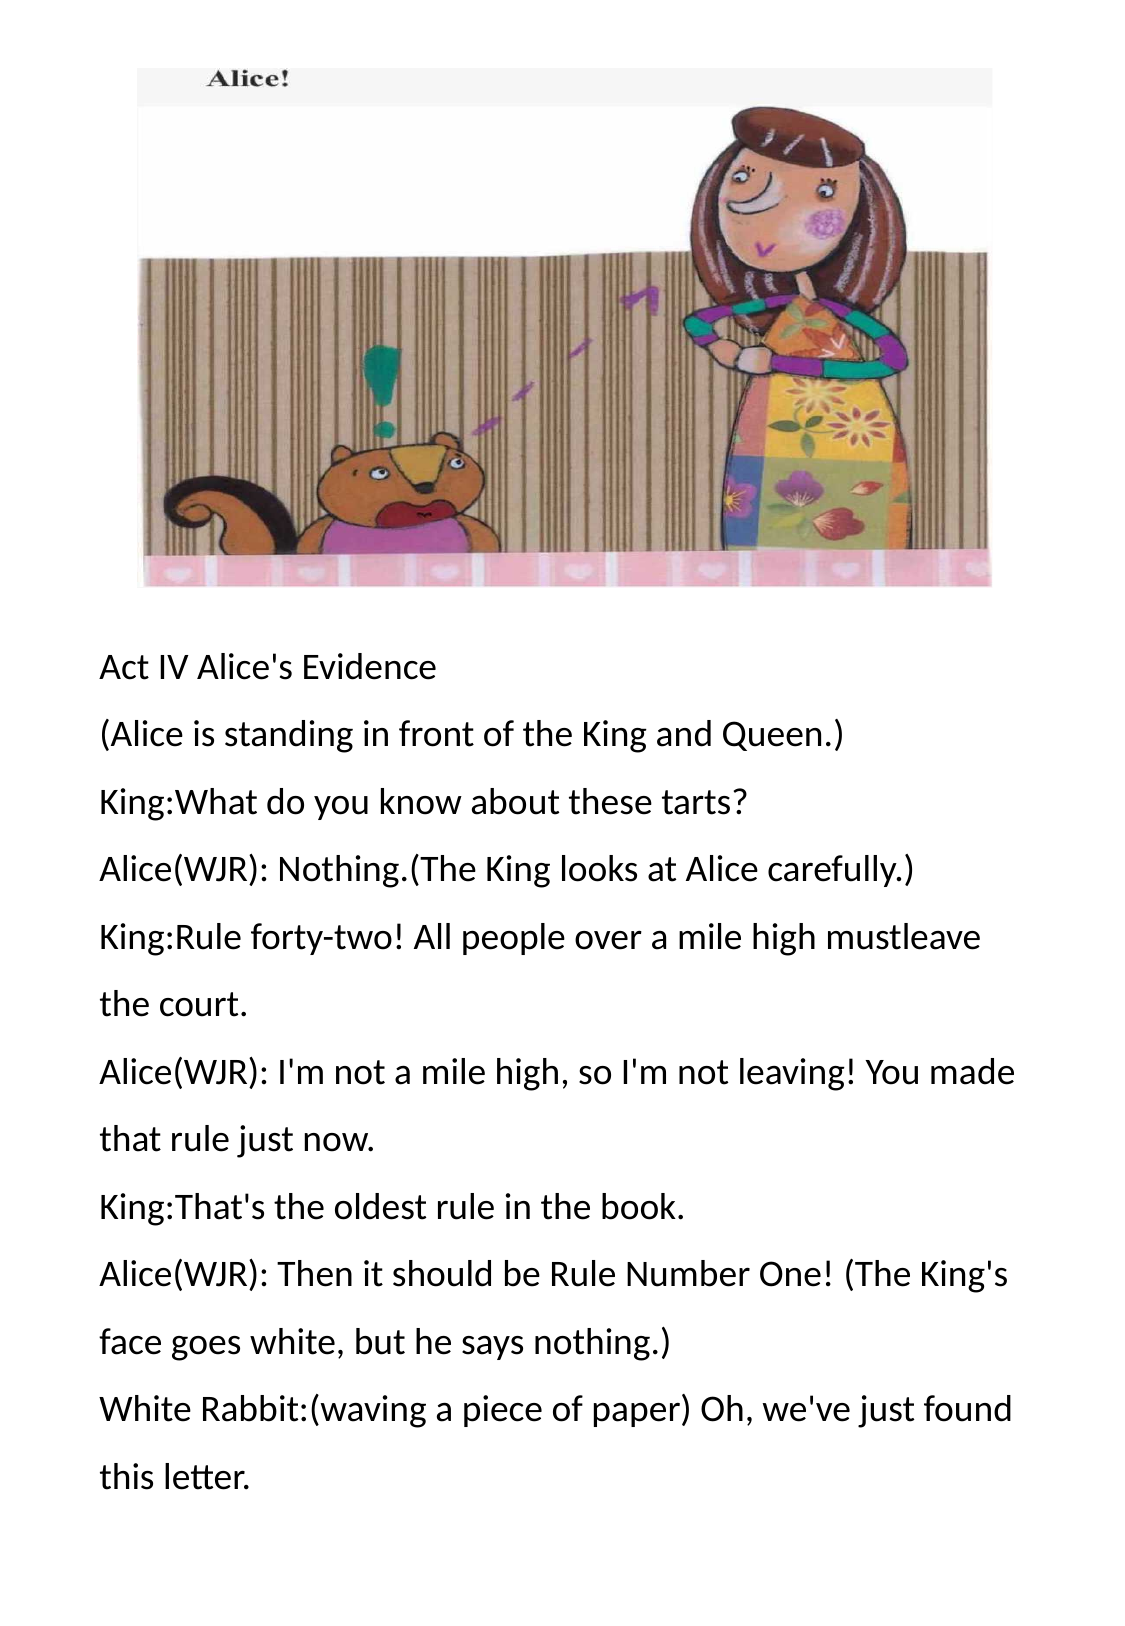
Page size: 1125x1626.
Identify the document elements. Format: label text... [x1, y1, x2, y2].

picture [136, 68, 993, 589]
text_box Act IV Alice's Evidence (Alice is standing in front of the King and Queen.) King:What do you know about these tarts? Alice(WJR): Nothing.(The King looks at Alice carefully.) King:Rule forty-two! All people over a mile high mustleave the court. Alice(WJR): I'm not a mile high, so I'm not leaving! You made that rule just now. King:That's the oldest rule in the book. Alice(WJR): Then it should be Rule Number One! (The King's face goes white, but he says nothing.) White Rabbit:(waving a piece of paper) Oh, we've just found this letter. [84, 611, 1045, 1504]
